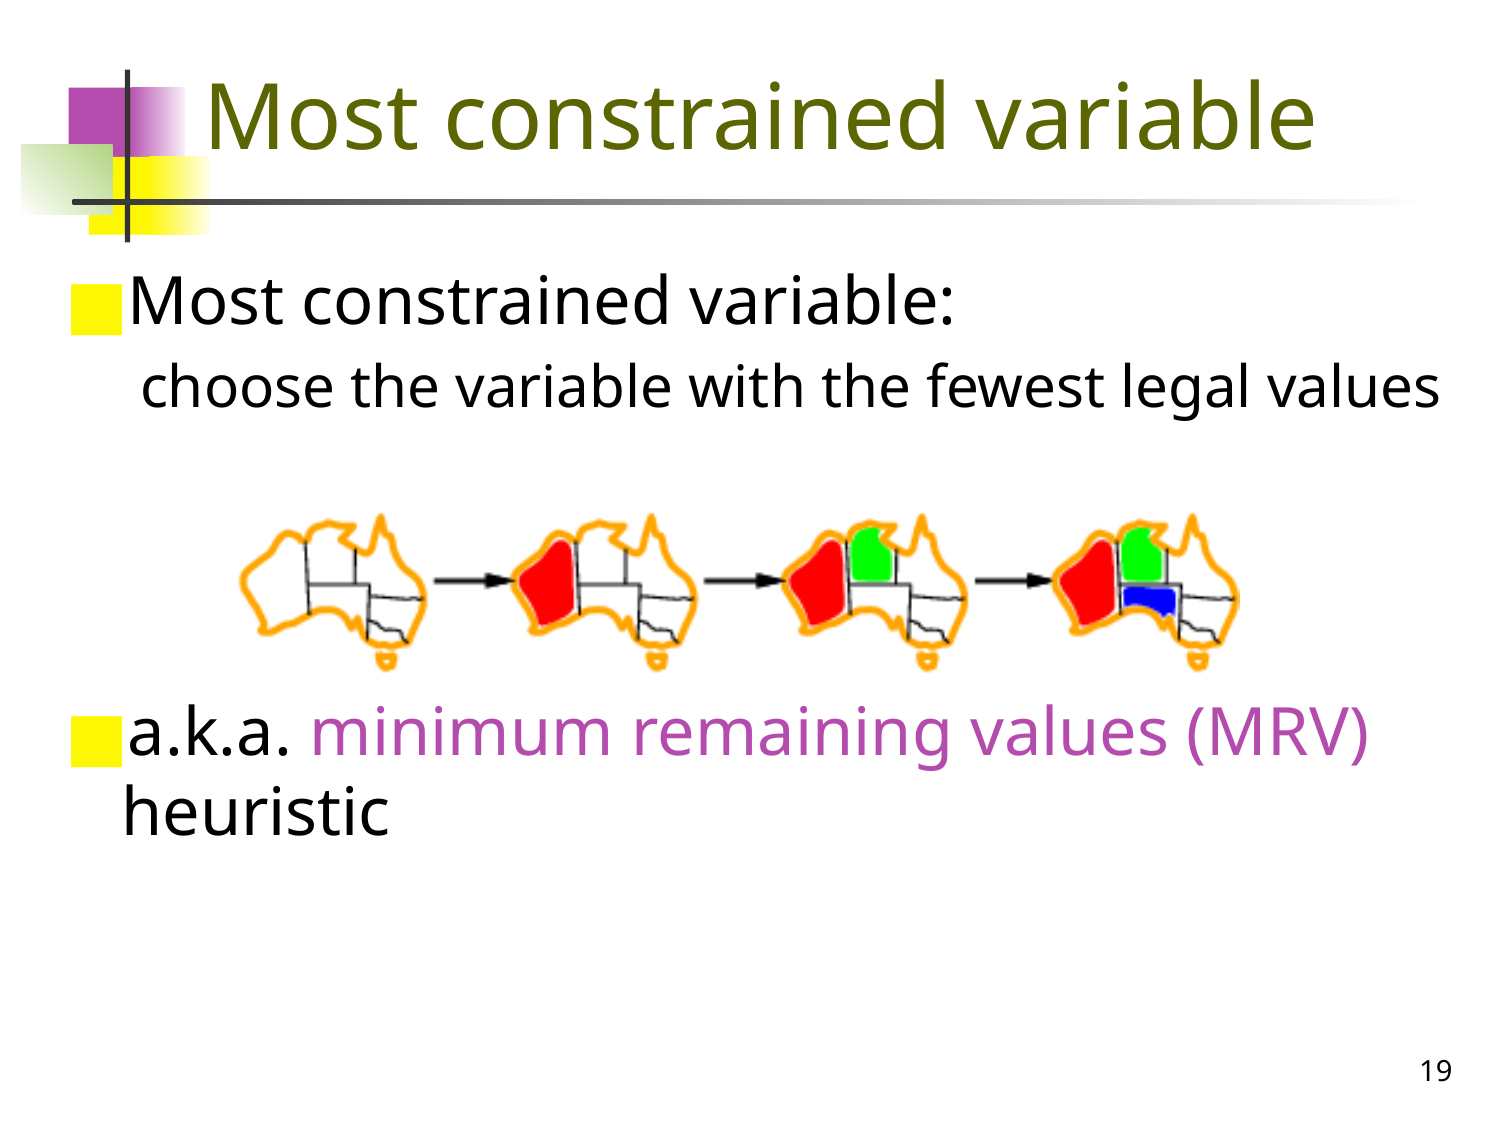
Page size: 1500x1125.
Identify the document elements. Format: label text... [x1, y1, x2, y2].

text_box ‹#› [1155, 1024, 1468, 1100]
title Most constrained variable [188, 35, 1468, 175]
list Most constrained variable: choose the variable with the fewest legal values a.k.a. minimum remaining values (MRV) heuristic [50, 249, 1469, 1006]
picture [237, 512, 1240, 676]
